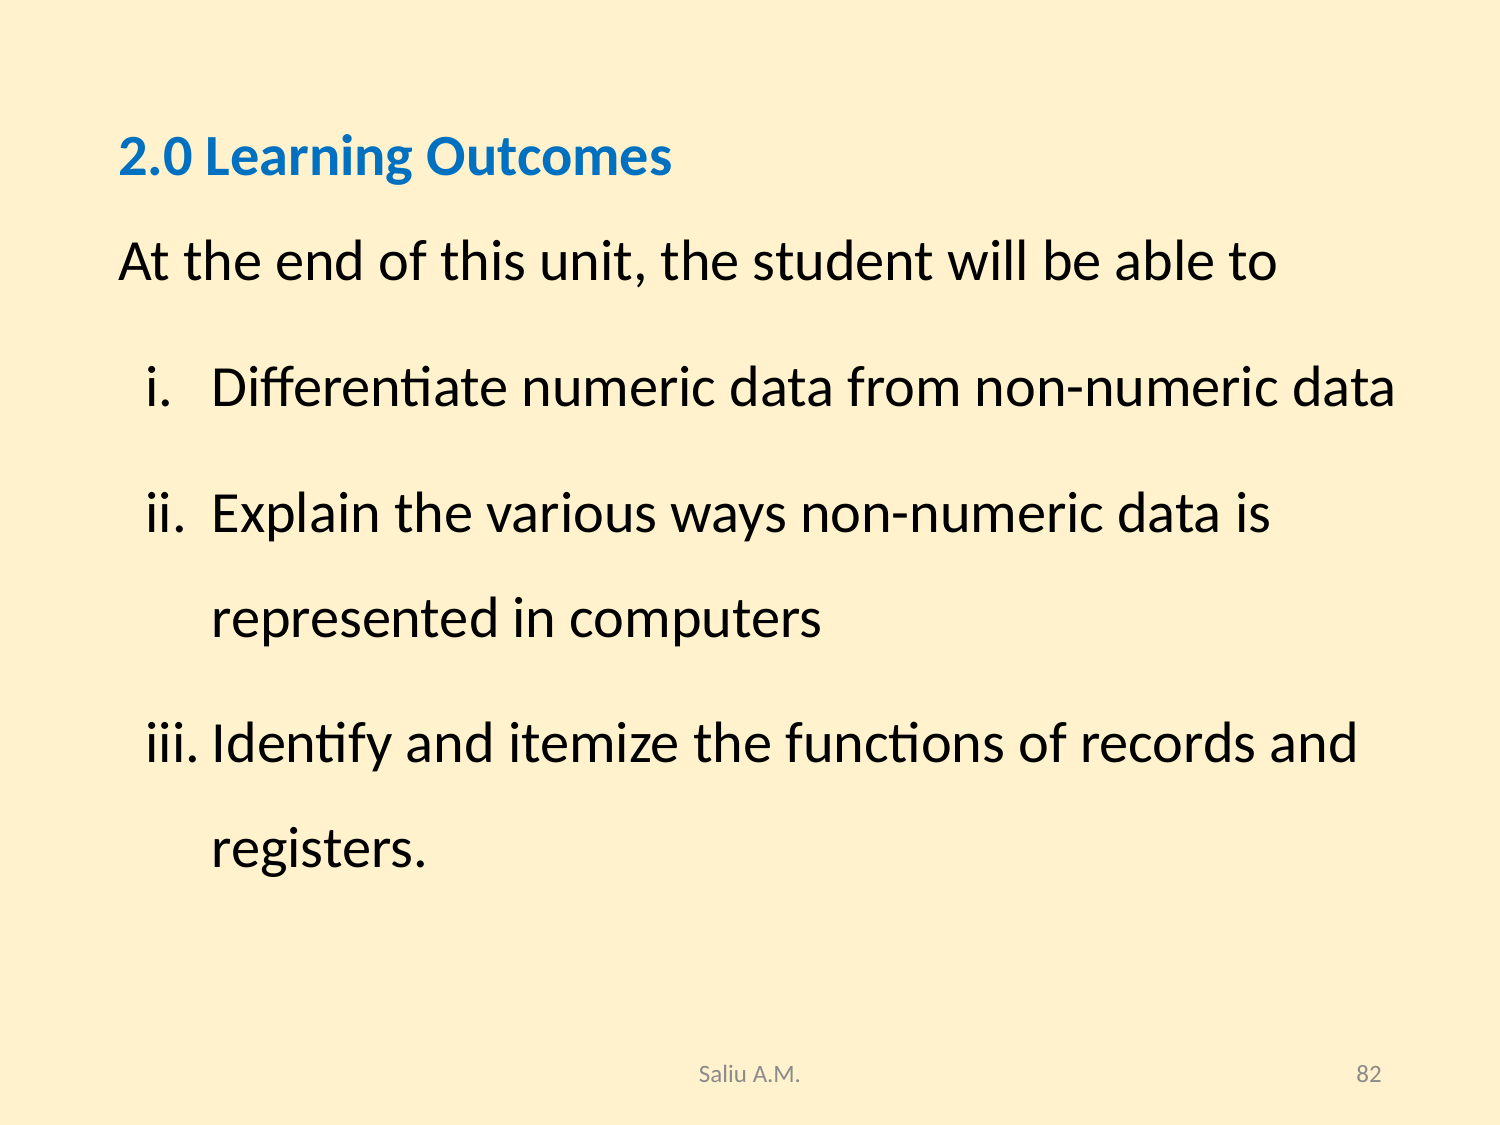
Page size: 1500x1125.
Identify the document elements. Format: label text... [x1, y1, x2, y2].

slide_number 82 [1059, 1042, 1397, 1103]
footer Saliu A.M. [496, 1042, 1004, 1103]
list 2.0 Learning Outcomes At the end of this unit, the student will be able to Differentiate numeric data from non-numeric data Explain the various ways non-numeric data is represented in computers Identify and itemize the functions of records and registers. [103, 74, 1428, 1051]
